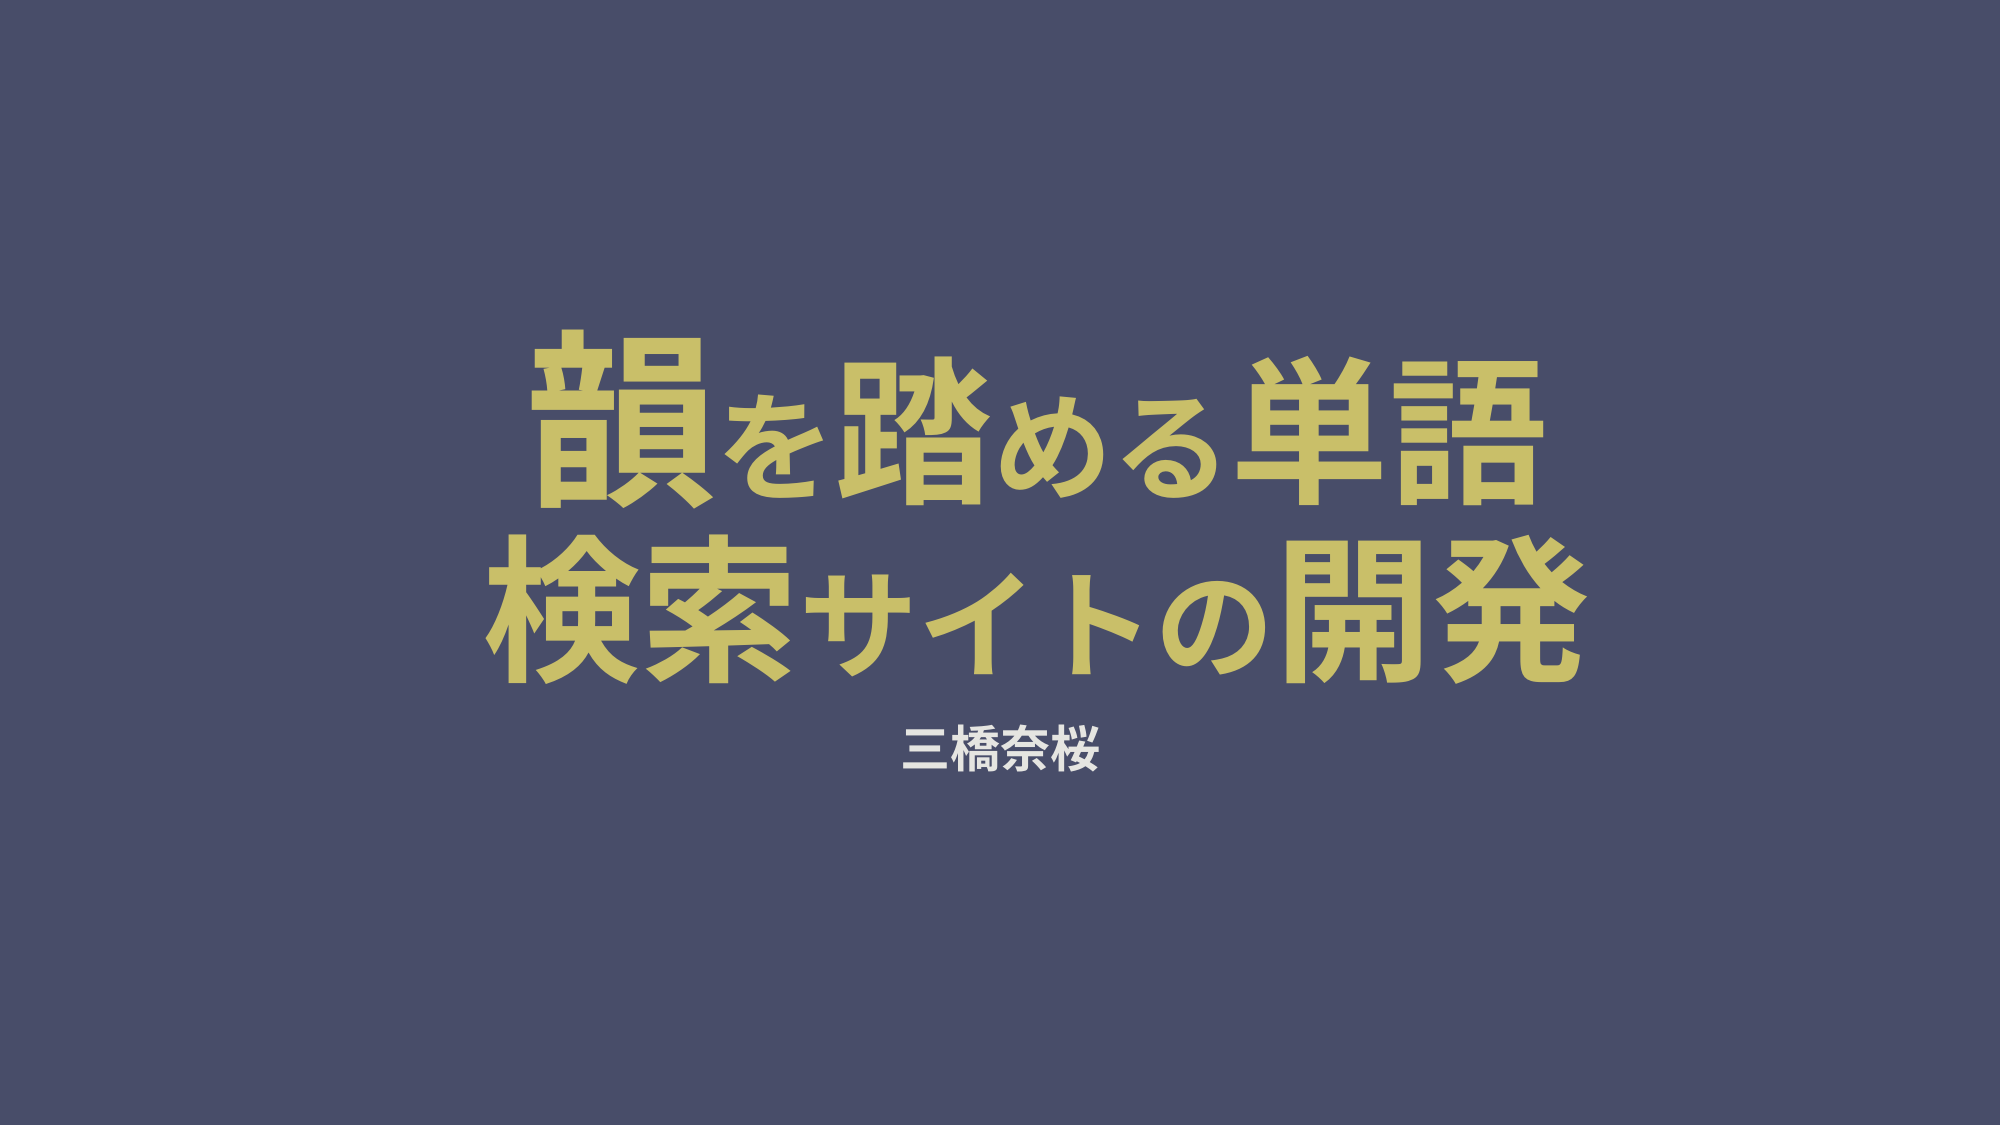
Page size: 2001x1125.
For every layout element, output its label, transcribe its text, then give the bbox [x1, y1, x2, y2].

subtitle 三橋奈桜 [249, 716, 1750, 989]
title 韻を踏める単語 検索サイトの開発 [286, 319, 1787, 712]
